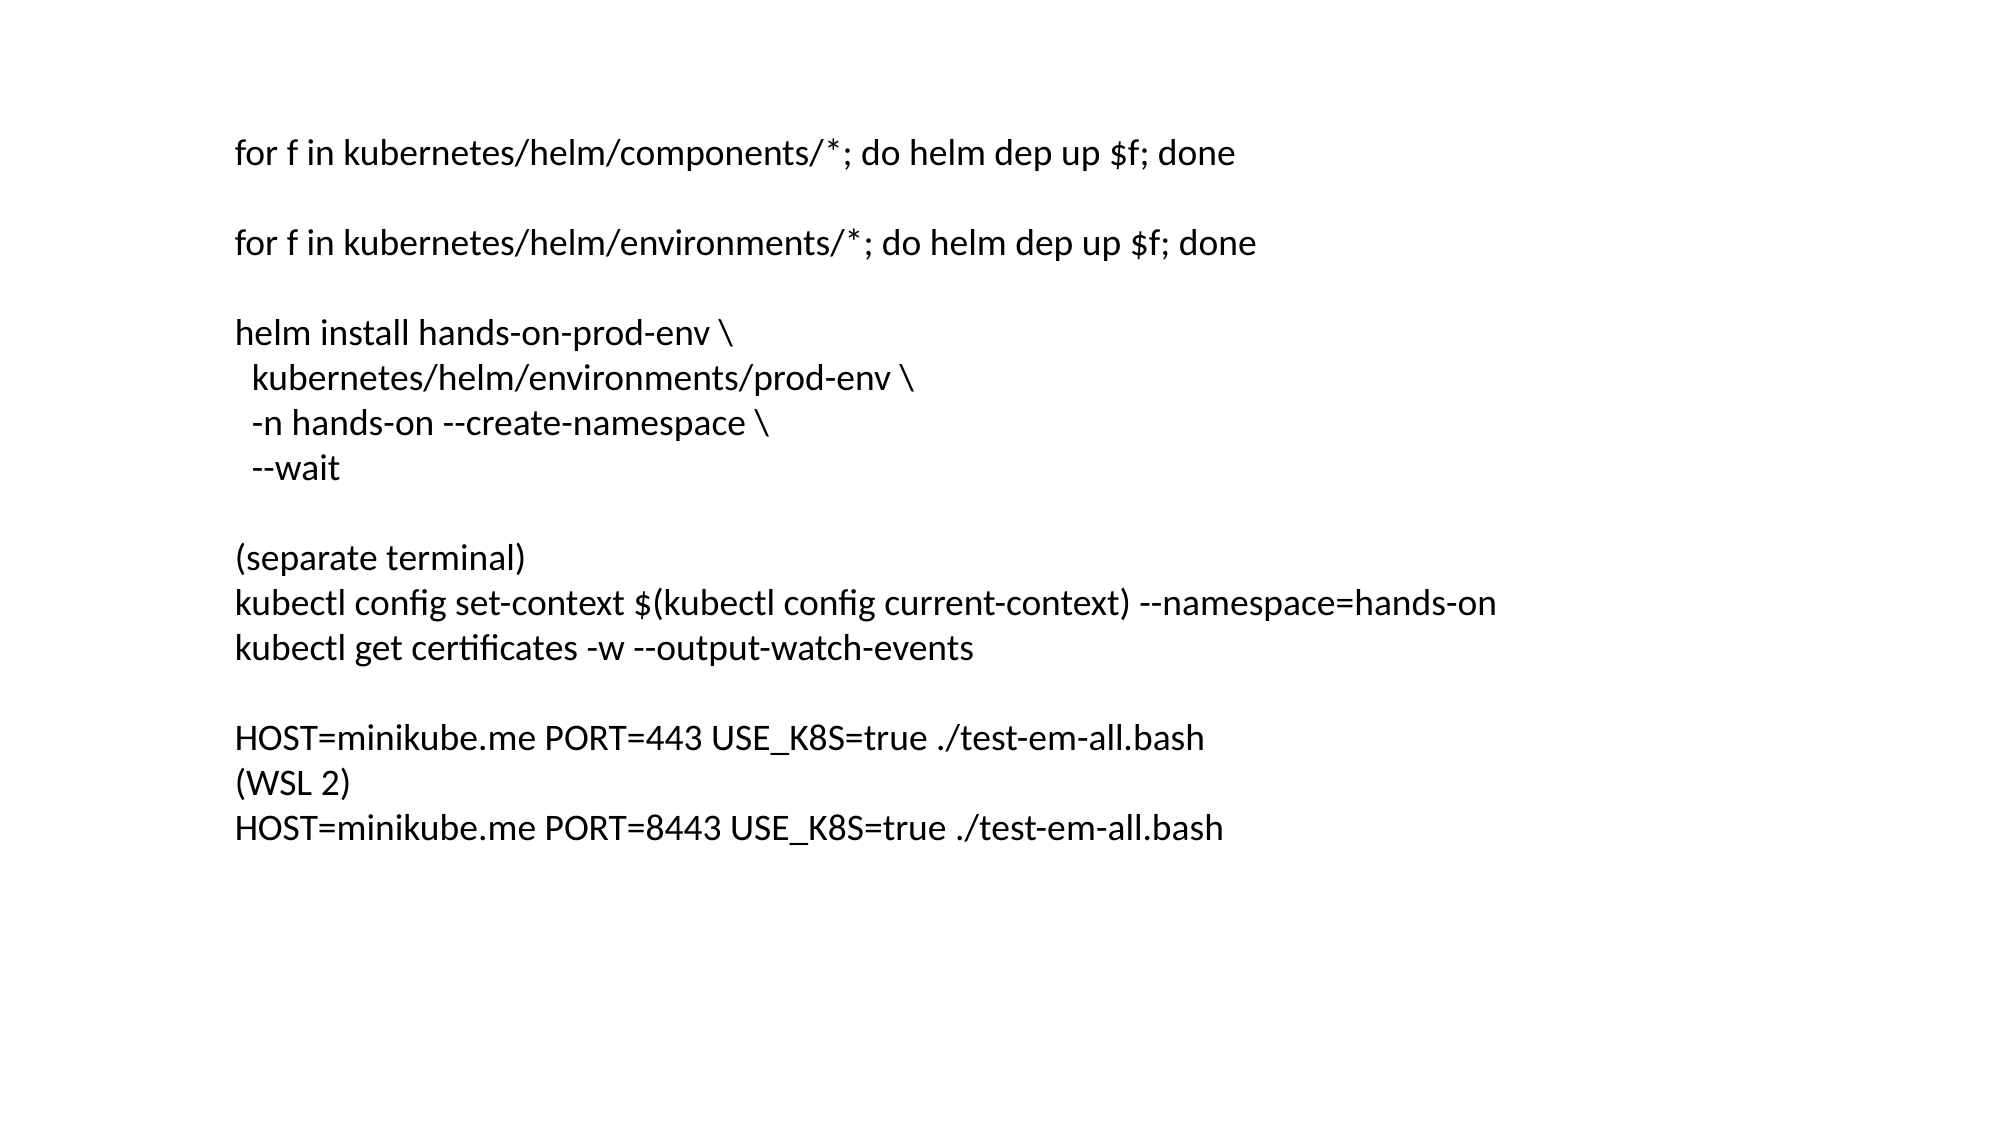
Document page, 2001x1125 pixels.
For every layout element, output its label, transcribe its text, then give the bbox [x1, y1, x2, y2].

text_box for f in kubernetes/helm/components/*; do helm dep up $f; done for f in kubernetes/helm/environments/*; do helm dep up $f; done helm install hands-on-prod-env \ kubernetes/helm/environments/prod-env \ -n hands-on --create-namespace \ --wait (separate terminal) kubectl config set-context $(kubectl config current-context) --namespace=hands-on kubectl get certificates -w --output-watch-events HOST=minikube.me PORT=443 USE_K8S=true ./test-em-all.bash (WSL 2) HOST=minikube.me PORT=8443 USE_K8S=true ./test-em-all.bash [220, 120, 1514, 856]
